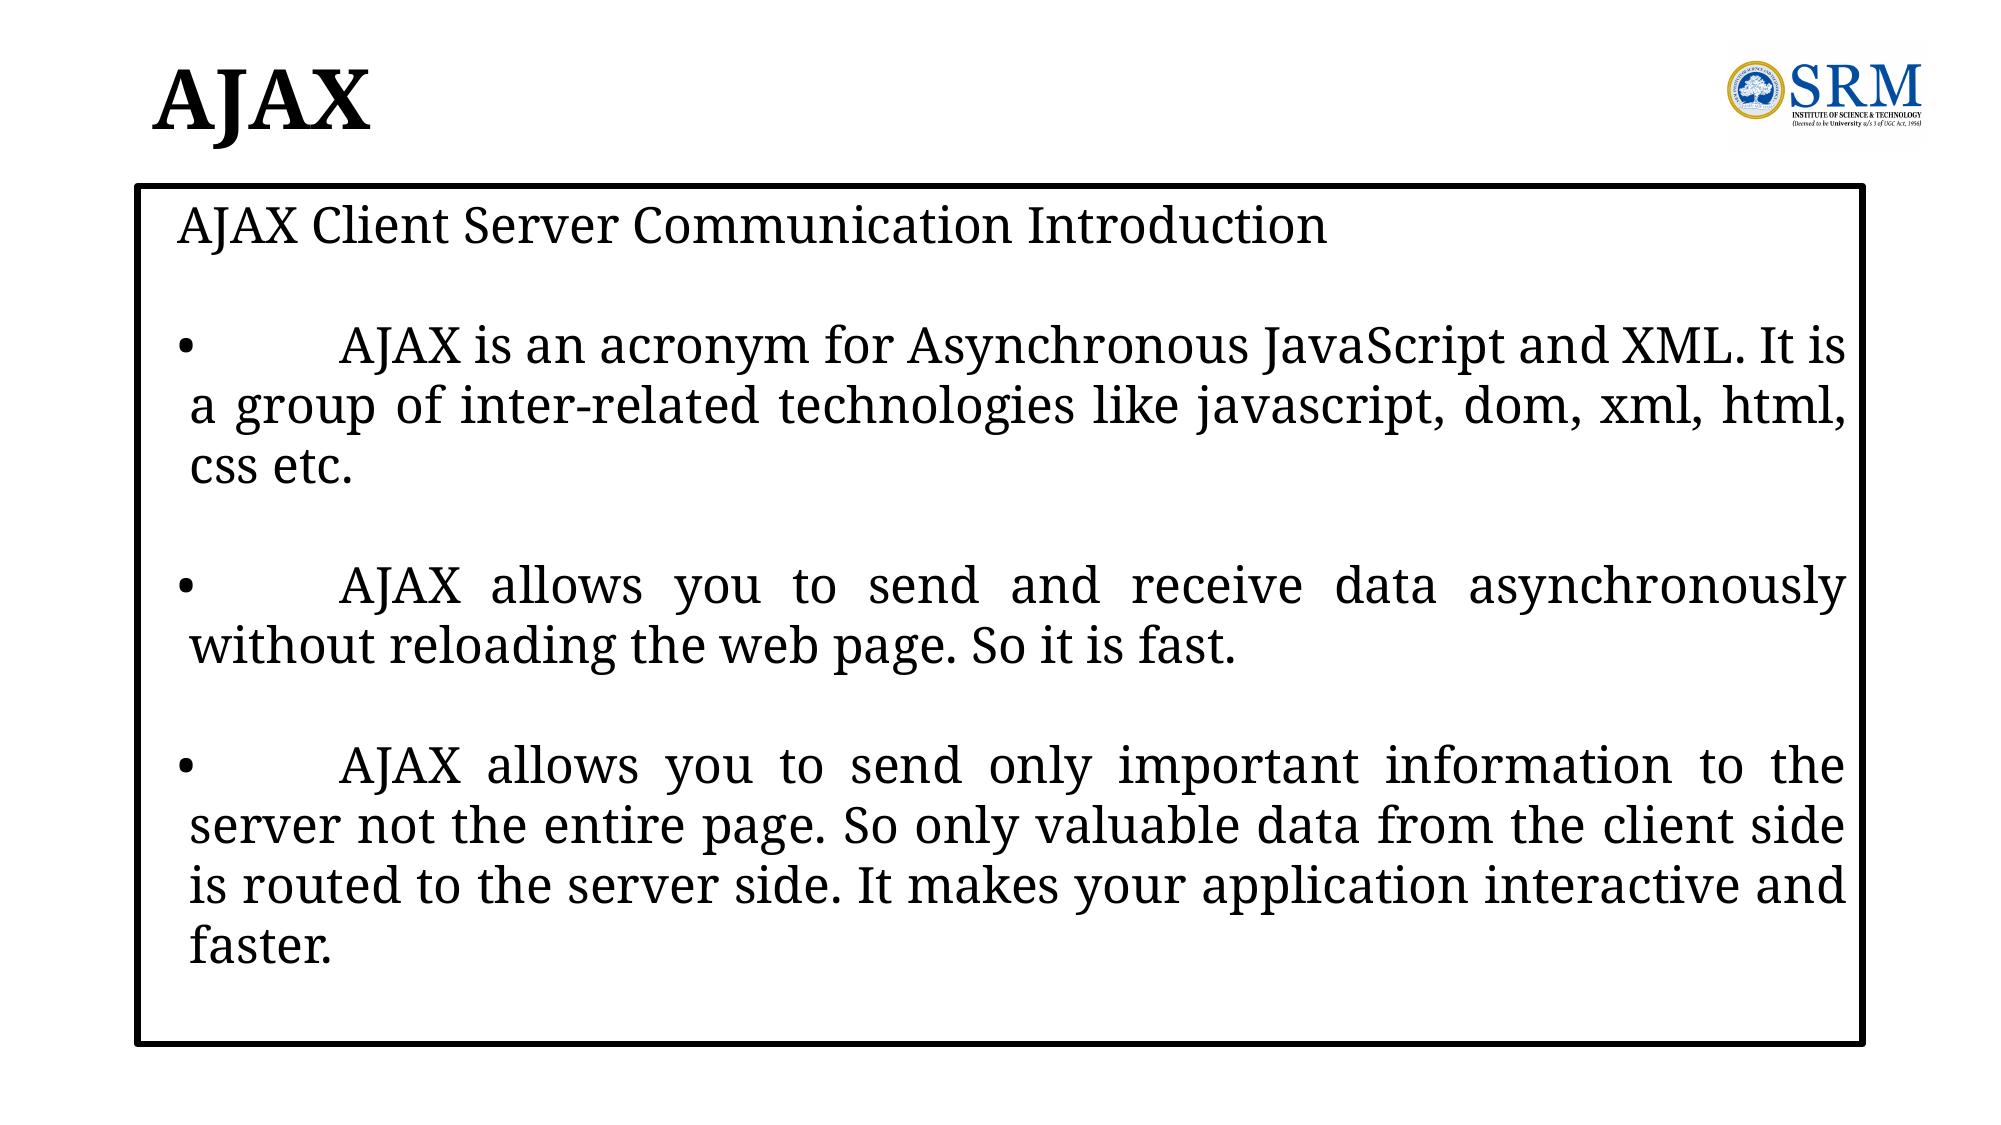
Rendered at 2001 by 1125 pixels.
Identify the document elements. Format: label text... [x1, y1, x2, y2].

picture [1723, 37, 1926, 151]
list AJAX Client Server Communication Introduction • AJAX is an acronym for Asynchronous JavaScript and XML. It is a group of inter-related technologies like javascript, dom, xml, html, css etc. • AJAX allows you to send and receive data asynchronously without reloading the web page. So it is fast. • AJAX allows you to send only important information to the server not the entire page. So only valuable data from the client side is routed to the server side. It makes your application interactive and faster. [137, 186, 1863, 1045]
title AJAX [137, 50, 1863, 156]
